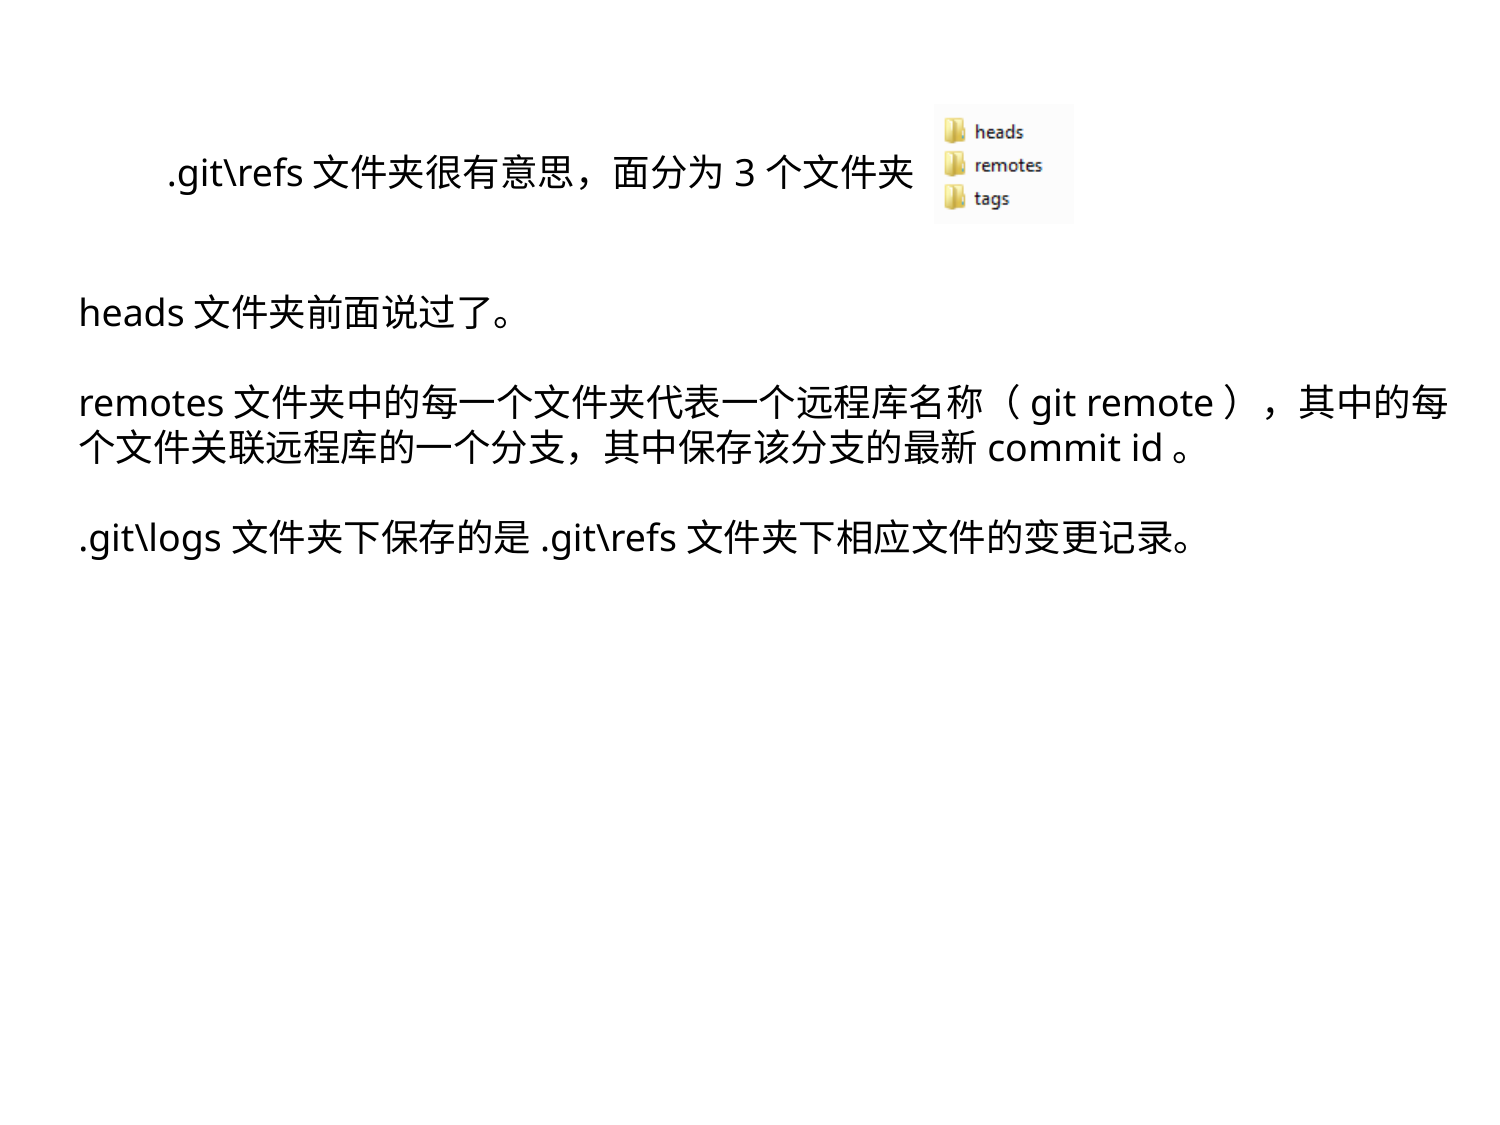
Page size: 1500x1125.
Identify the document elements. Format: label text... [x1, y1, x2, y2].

text_box .git\refs文件夹很有意思，面分为3个文件夹 [152, 141, 1356, 247]
picture [934, 104, 1074, 224]
text_box heads文件夹前面说过了。 remotes文件夹中的每一个文件夹代表一个远程库名称（git remote），其中的每个文件关联远程库的一个分支，其中保存该分支的最新commit id。 .git\logs文件夹下保存的是.git\refs文件夹下相应文件的变更记录。 [63, 282, 1466, 567]
